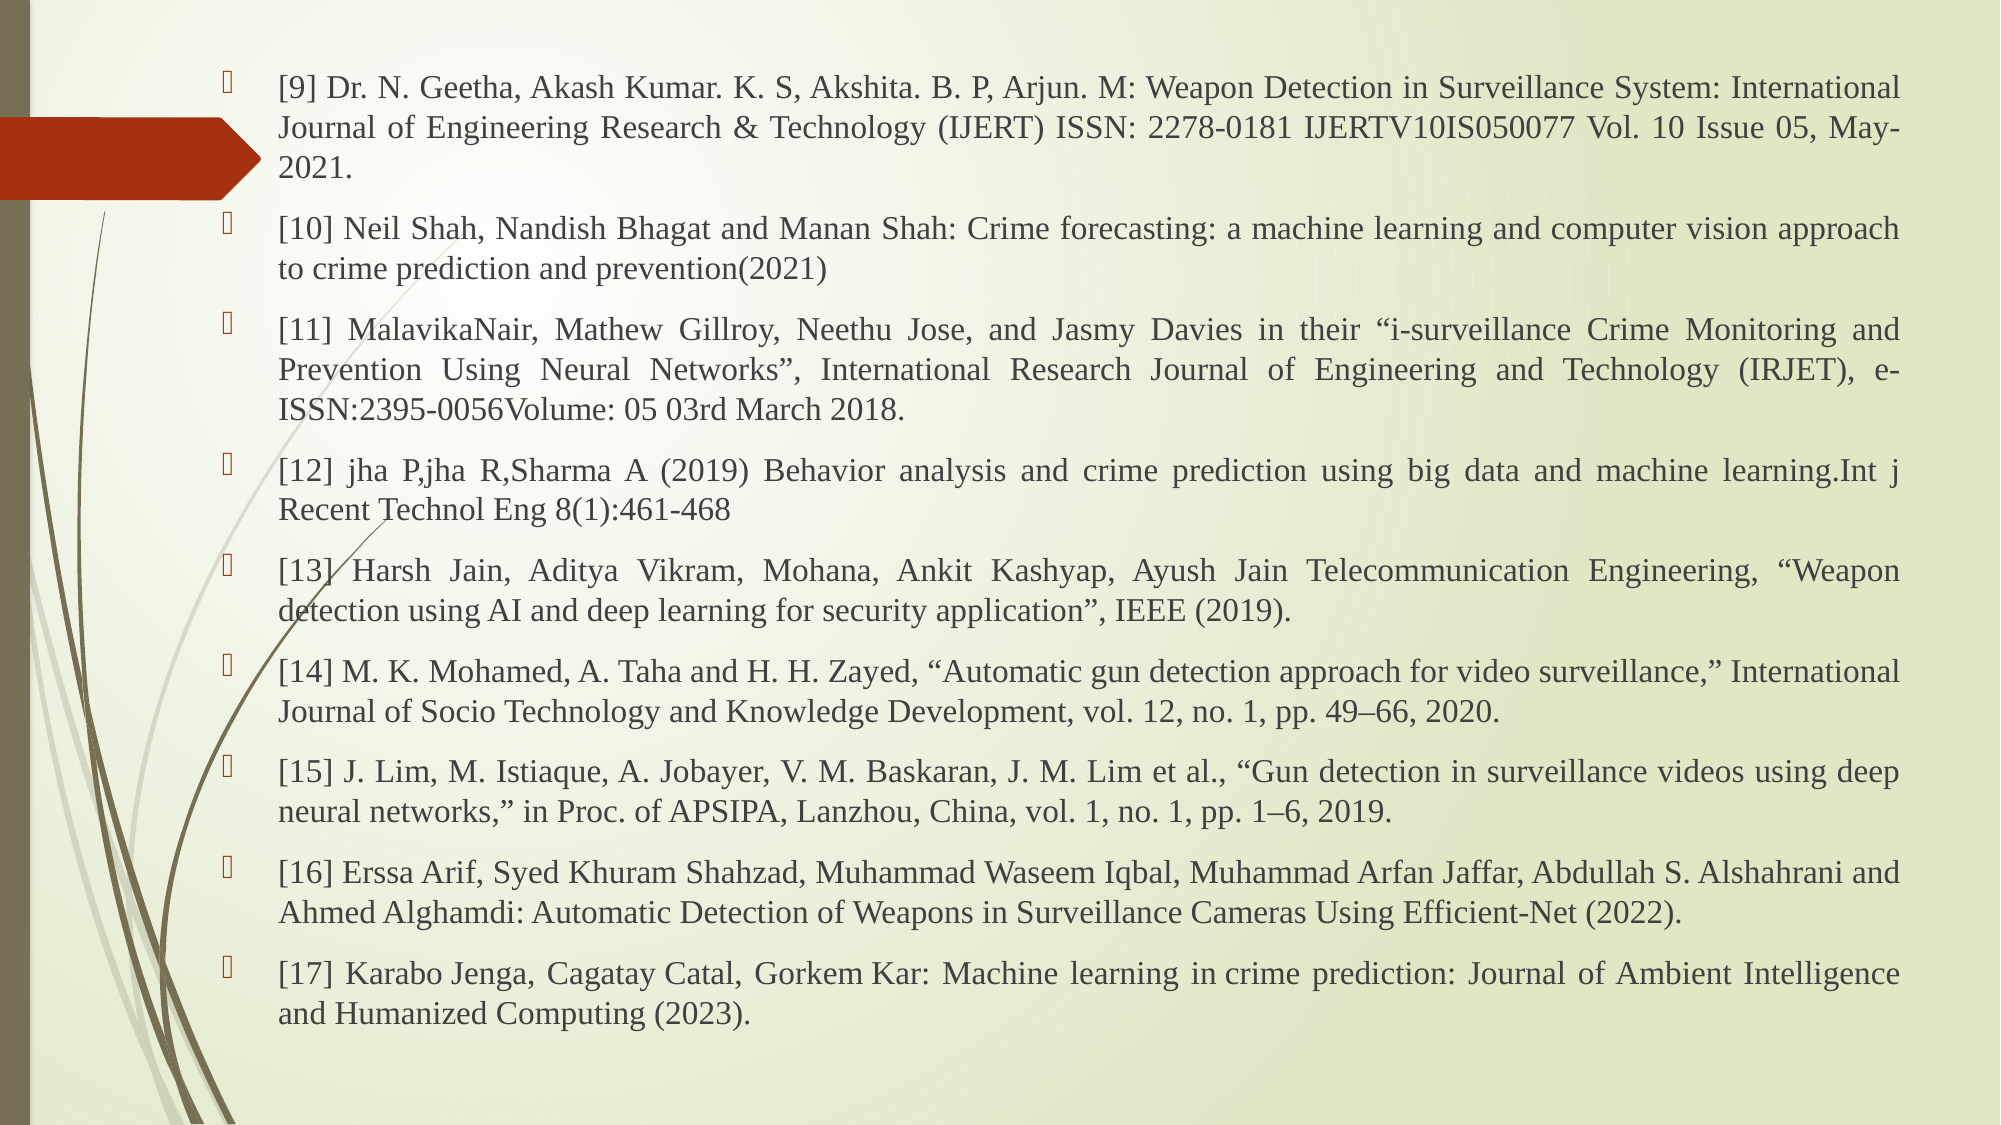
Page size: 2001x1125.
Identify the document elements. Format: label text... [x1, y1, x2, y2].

list [9] Dr. N. Geetha, Akash Kumar. K. S, Akshita. B. P, Arjun. M: Weapon Detection in Surveillance System: International Journal of Engineering Research & Technology (IJERT) ISSN: 2278-0181 IJERTV10IS050077 Vol. 10 Issue 05, May-2021. [10] Neil Shah, Nandish Bhagat and Manan Shah: Crime forecasting: a machine learning and computer vision approach to crime prediction and prevention(2021) [11] MalavikaNair, Mathew Gillroy, Neethu Jose, and Jasmy Davies in their “i-surveillance Crime Monitoring and Prevention Using Neural Networks”, International Research Journal of Engineering and Technology (IRJET), e-ISSN:2395-0056Volume: 05 03rd March 2018. [12] jha P,jha R,Sharma A (2019) Behavior analysis and crime prediction using big data and machine learning.Int j Recent Technol Eng 8(1):461-468 [13] Harsh Jain, Aditya Vikram, Mohana, Ankit Kashyap, Ayush Jain Telecommunication Engineering, “Weapon detection using AI and deep learning for security application”, IEEE (2019). [14] M. K. Mohamed, A. Taha and H. H. Zayed, “Automatic gun detection approach for video surveillance,” International Journal of Socio Technology and Knowledge Development, vol. 12, no. 1, pp. 49–66, 2020. [15] J. Lim, M. Istiaque, A. Jobayer, V. M. Baskaran, J. M. Lim et al., “Gun detection in surveillance videos using deep neural networks,” in Proc. of APSIPA, Lanzhou, China, vol. 1, no. 1, pp. 1–6, 2019. [16] Erssa Arif, Syed Khuram Shahzad, Muhammad Waseem Iqbal, Muhammad Arfan Jaffar, Abdullah S. Alshahrani and Ahmed Alghamdi: Automatic Detection of Weapons in Surveillance Cameras Using Efficient-Net (2022). [17] Karabo Jenga, Cagatay Catal, Gorkem Kar: Machine learning in crime prediction: Journal of Ambient Intelligence and Humanized Computing (2023). [206, 58, 1919, 678]
